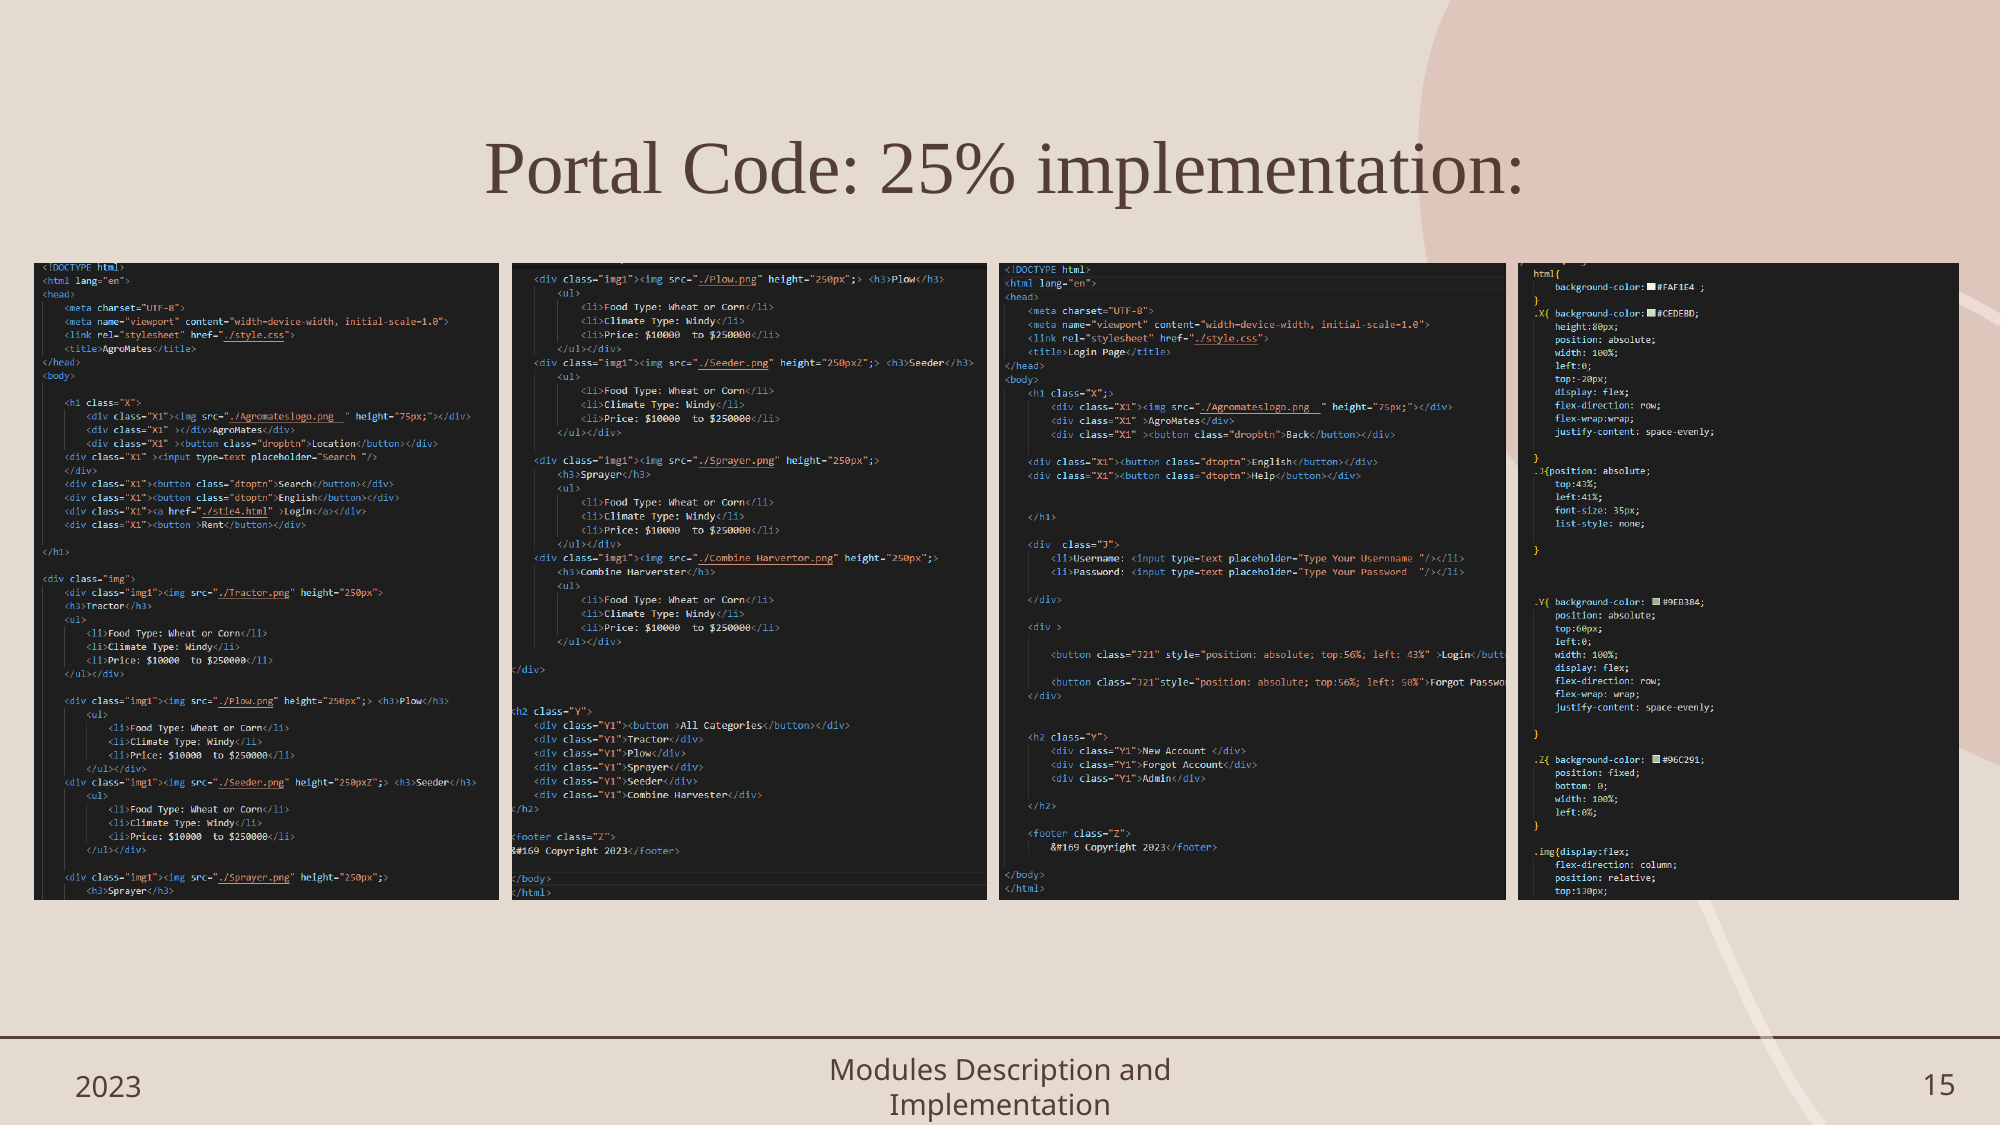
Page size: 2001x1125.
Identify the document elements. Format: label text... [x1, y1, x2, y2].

picture [512, 263, 987, 900]
footer Modules Description and Implementation [718, 1060, 1283, 1112]
picture [999, 263, 1506, 900]
title Portal Code: 25% implementation: [469, 114, 2000, 226]
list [34, 263, 499, 900]
slide_number 15 [1808, 1060, 1971, 1112]
picture [1518, 263, 1959, 900]
slide_number 2023 [60, 1060, 222, 1112]
